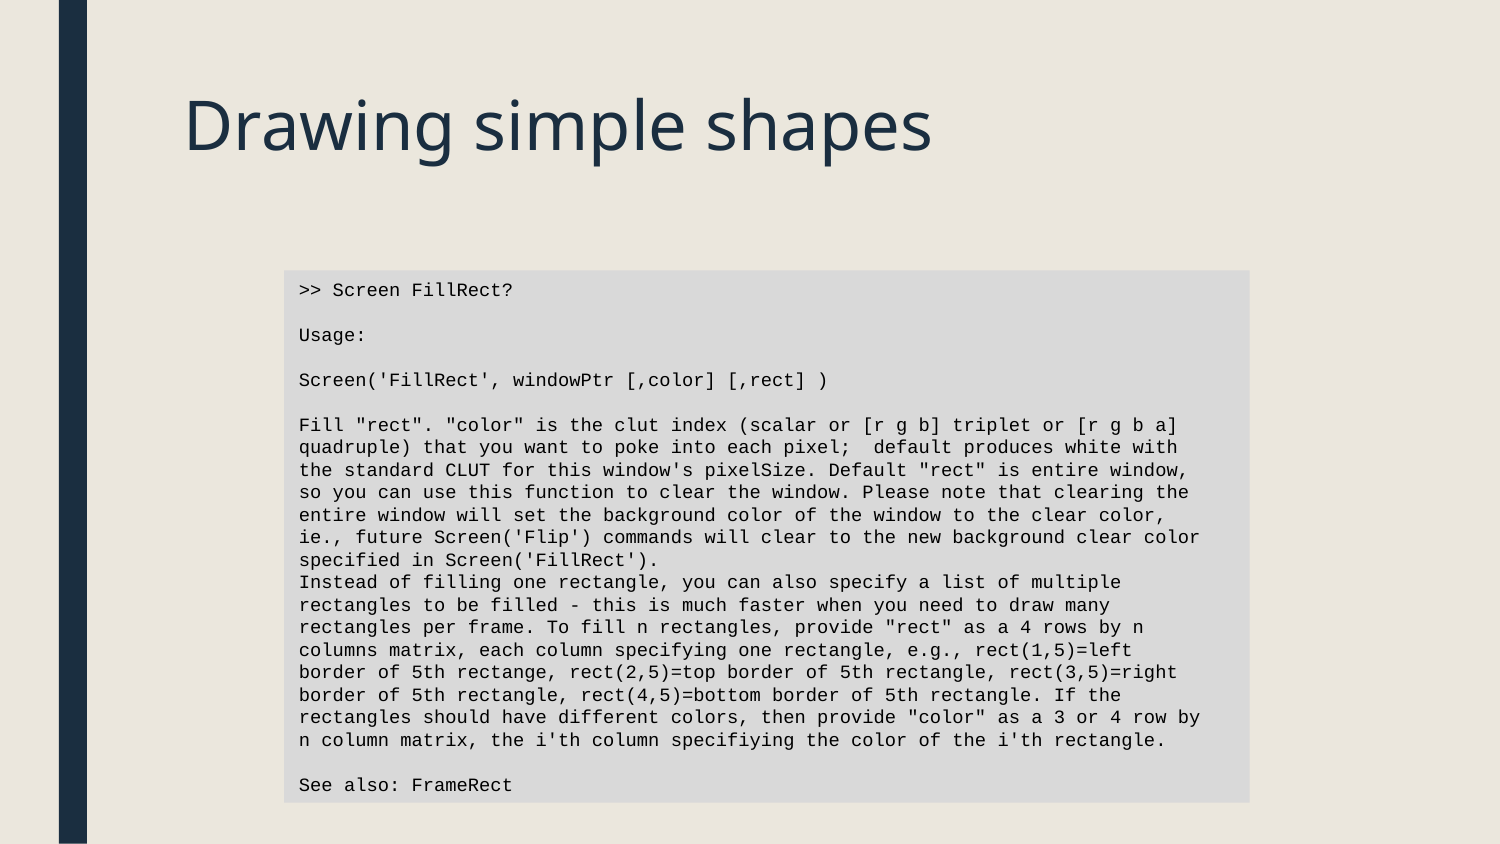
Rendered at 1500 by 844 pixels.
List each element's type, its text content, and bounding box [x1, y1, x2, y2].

text_box >> Screen FillRect? Usage: Screen('FillRect', windowPtr [,color] [,rect] ) Fill "rect". "color" is the clut index (scalar or [r g b] triplet or [r g b a] quadruple) that you want to poke into each pixel; default produces white with the standard CLUT for this window's pixelSize. Default "rect" is entire window, so you can use this function to clear the window. Please note that clearing the entire window will set the background color of the window to the clear color, ie., future Screen('Flip') commands will clear to the new background clear color specified in Screen('FillRect'). Instead of filling one rectangle, you can also specify a list of multiple rectangles to be filled - this is much faster when you need to draw many rectangles per frame. To fill n rectangles, provide "rect" as a 4 rows by n columns matrix, each column specifying one rectangle, e.g., rect(1,5)=left border of 5th rectange, rect(2,5)=top border of 5th rectangle, rect(3,5)=right border of 5th rectangle, rect(4,5)=bottom border of 5th rectangle. If the rectangles should have different colors, then provide "color" as a 3 or 4 row by n column matrix, the i'th column specifiying the color of the i'th rectangle. See also: FrameRect [284, 270, 1250, 803]
title Drawing simple shapes [168, 84, 1351, 268]
